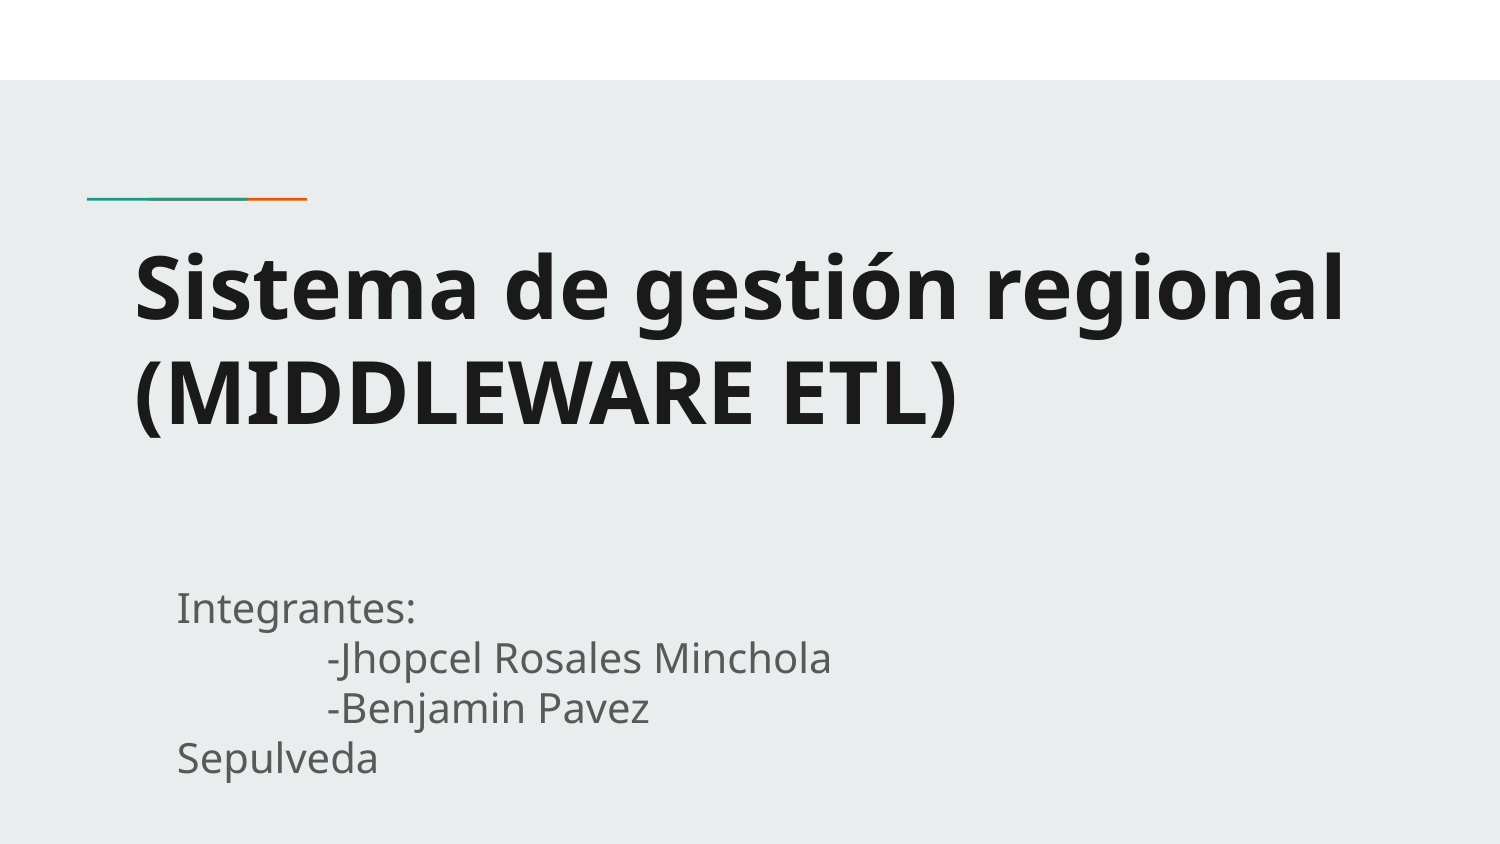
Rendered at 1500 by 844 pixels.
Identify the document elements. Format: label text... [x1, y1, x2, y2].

text_box Integrantes: -Jhopcel Rosales Minchola -Benjamin Pavez Sepulveda [161, 567, 870, 798]
title Sistema de gestión regional (MIDDLEWARE ETL) [119, 216, 1381, 490]
